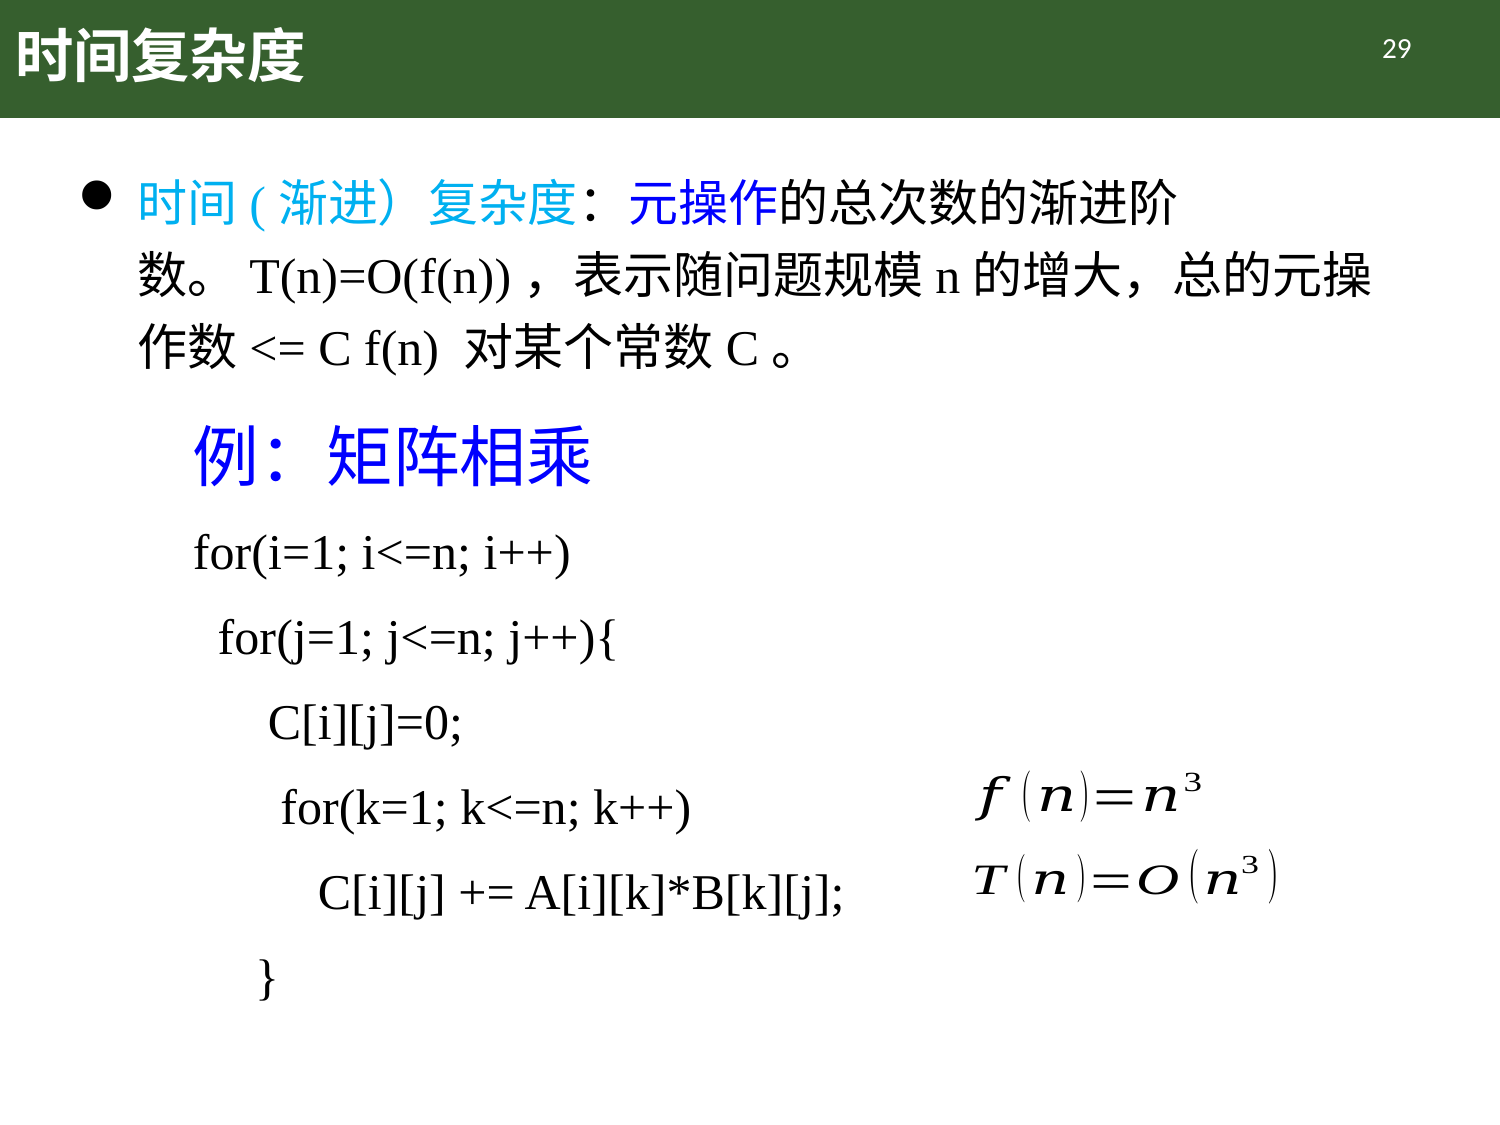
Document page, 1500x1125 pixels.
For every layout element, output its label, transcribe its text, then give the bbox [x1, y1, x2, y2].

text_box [971, 765, 1278, 907]
slide_number 29 [1306, 21, 1487, 82]
text_box 例：矩阵相乘 for(i=1; i<=n; i++) for(j=1; j<=n; j++){ C[i][j]=0; for(k=1; k<=n; k++) C[i][j] += A[i][k]*B[k][j]; } [178, 407, 909, 1012]
text_box 时间(渐进）复杂度：元操作的总次数的渐进阶数。T(n)=O(f(n))，表示随问题规模n的增大，总的元操作数<= C f(n) 对某个常数C。 [0, 151, 1434, 346]
title 时间复杂度 [0, 0, 1294, 119]
